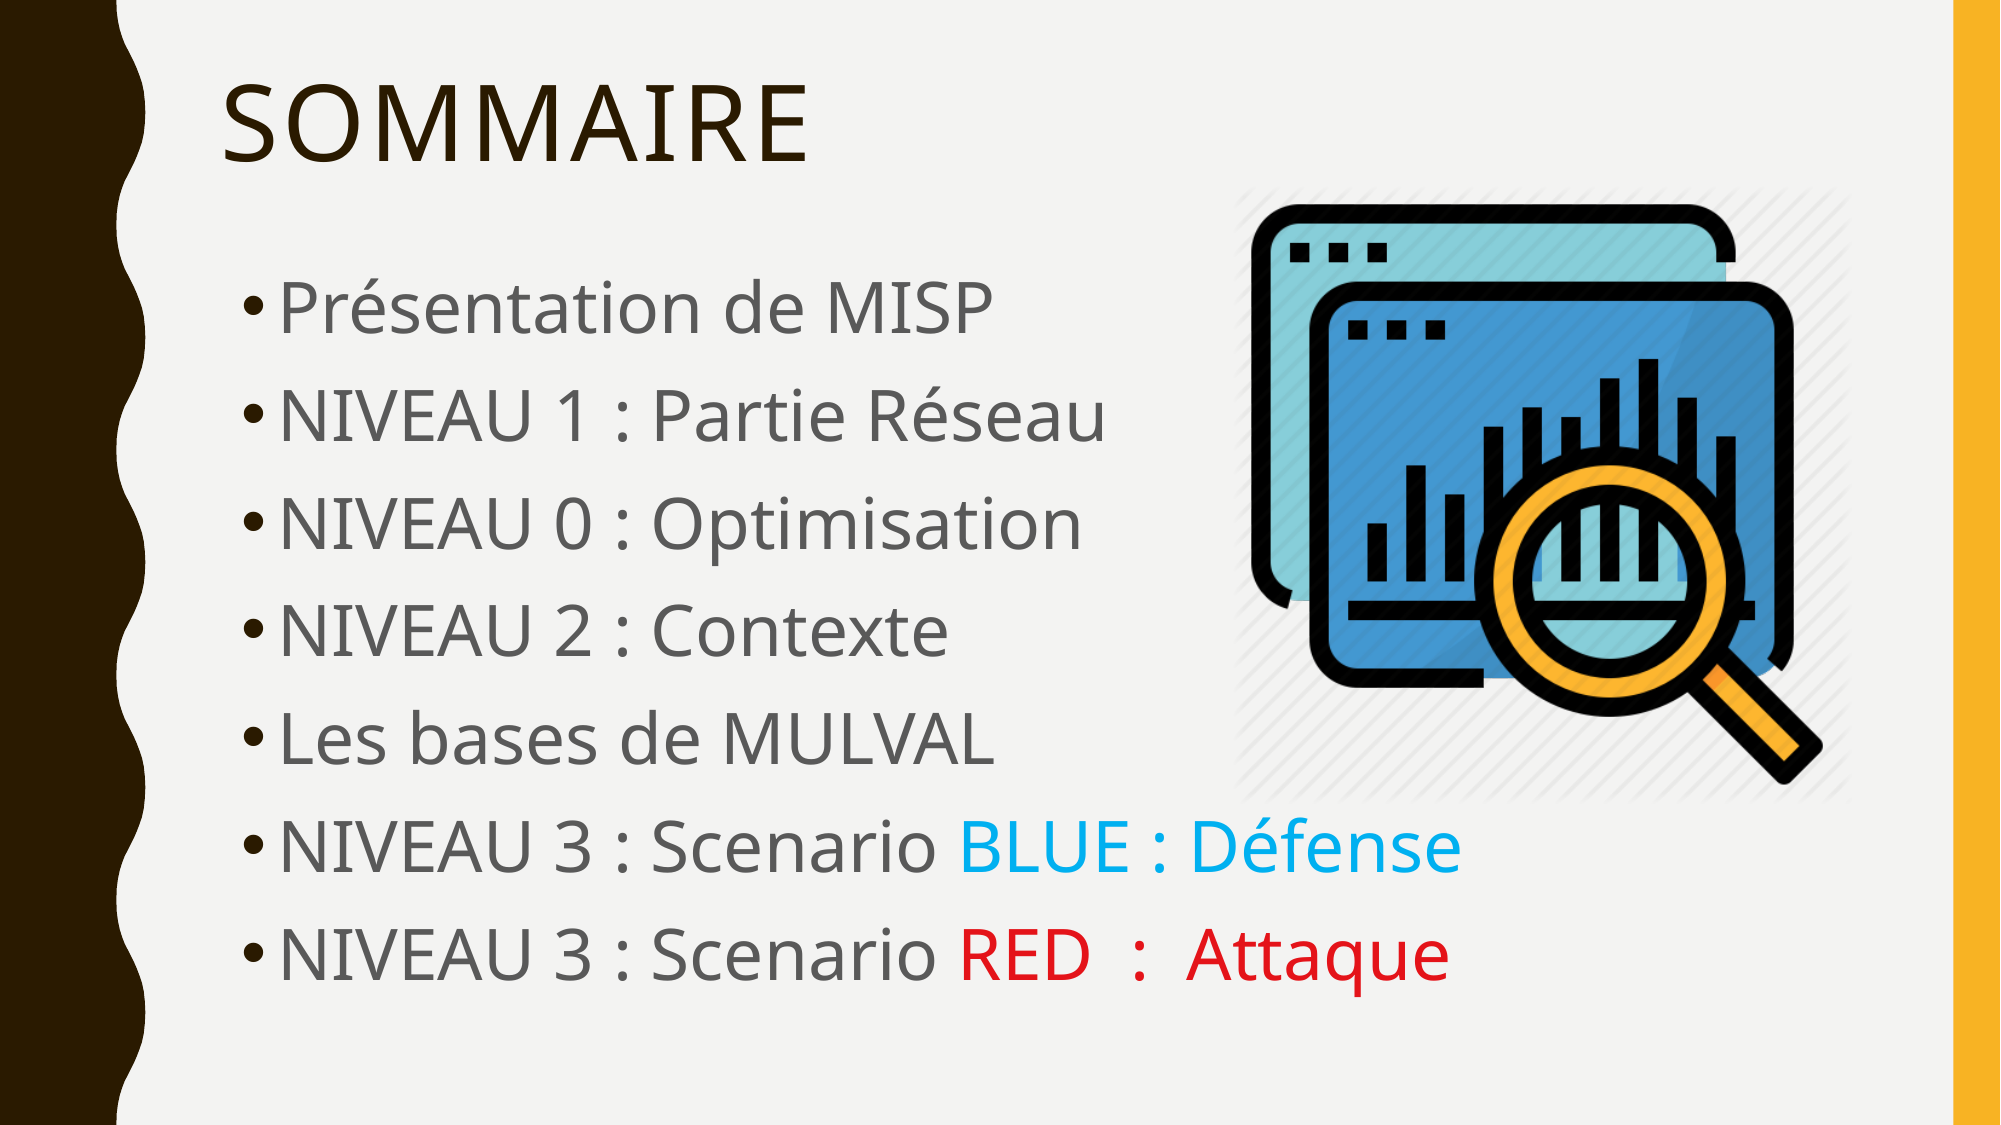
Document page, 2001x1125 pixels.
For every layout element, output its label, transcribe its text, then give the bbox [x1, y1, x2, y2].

picture [1232, 185, 1852, 804]
list Présentation de MISP NIVEAU 1 : Partie Réseau NIVEAU 0 : Optimisation NIVEAU 2 : Contexte Les bases de MULVAL NIVEAU 3 : Scenario BLUE : Défense NIVEAU 3 : Scenario RED : Attaque [226, 246, 1897, 1006]
title Sommaire [205, 62, 1875, 308]
